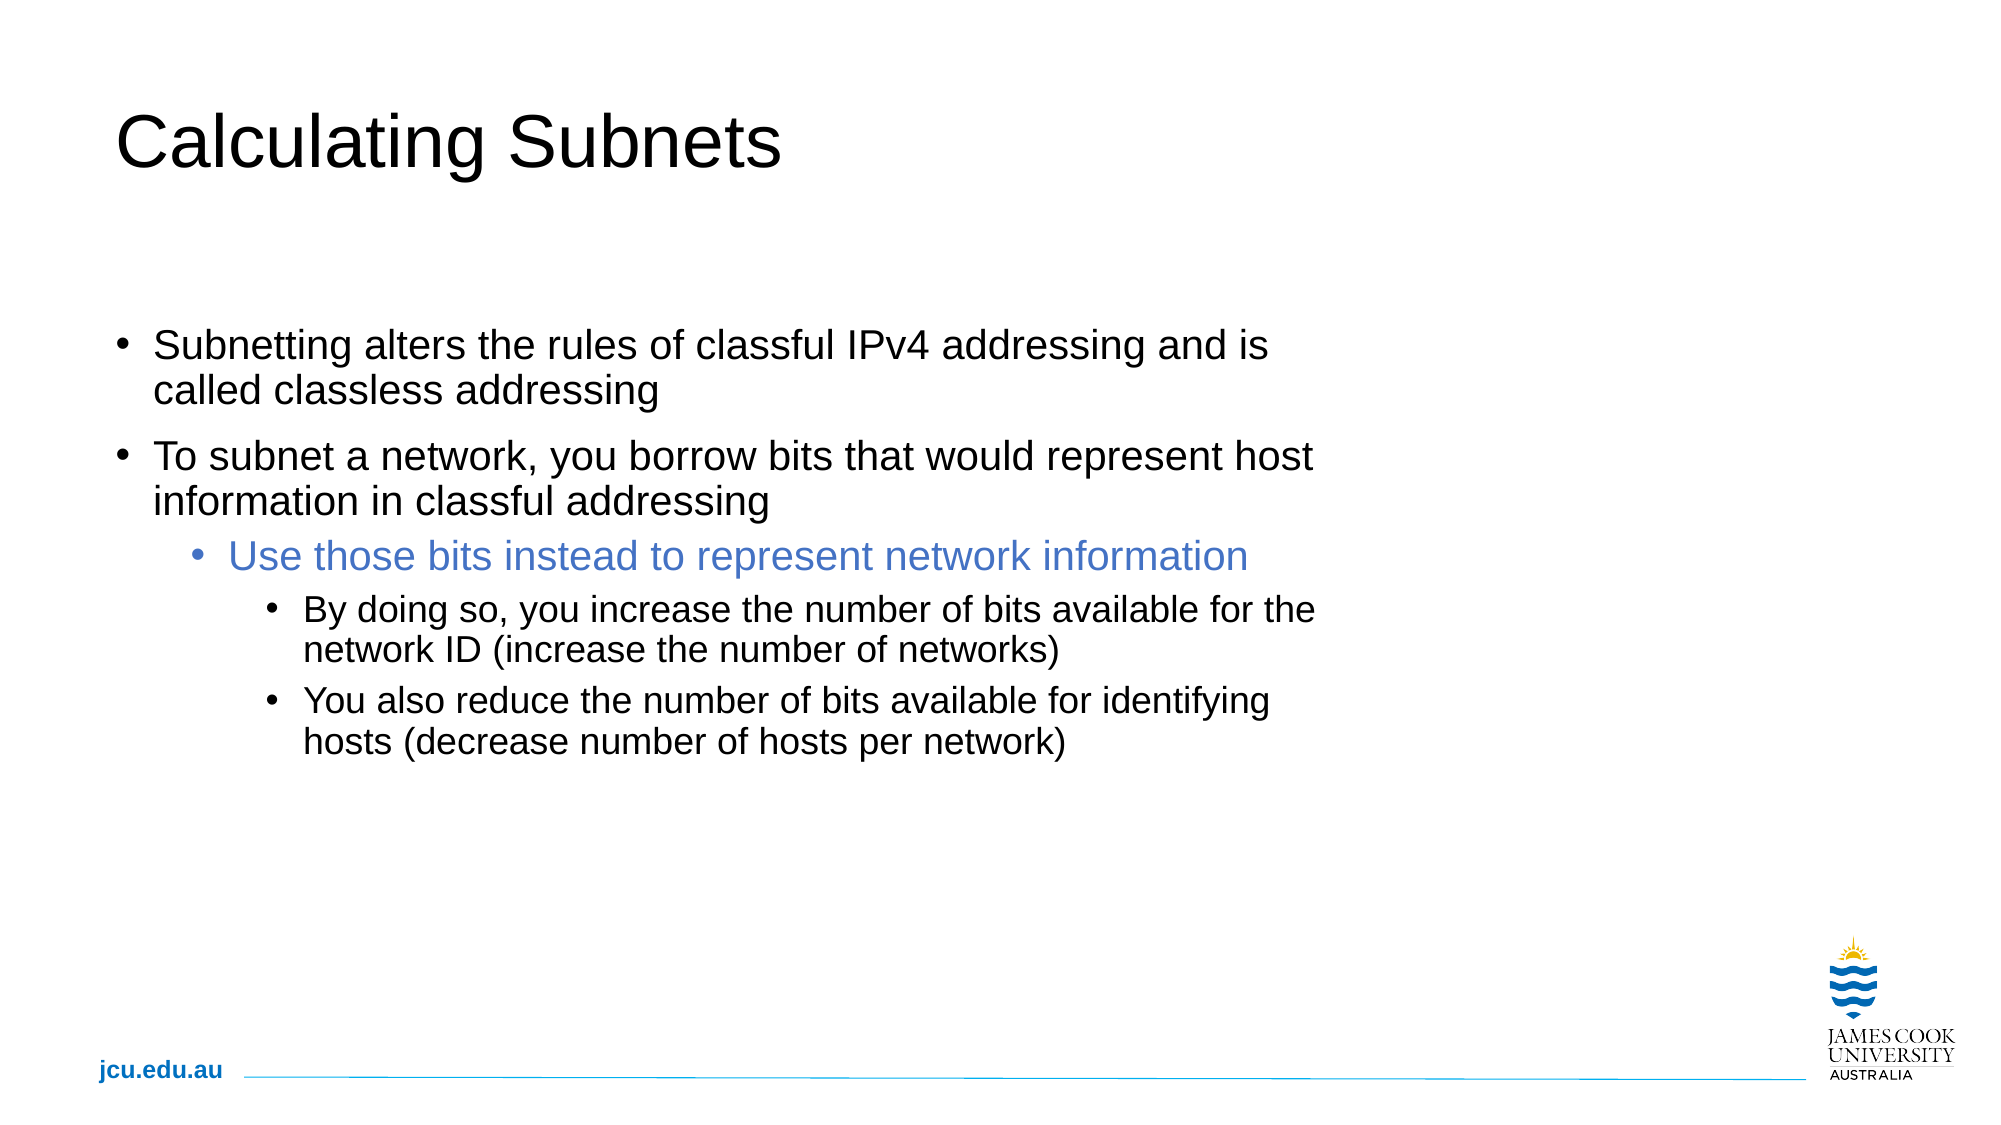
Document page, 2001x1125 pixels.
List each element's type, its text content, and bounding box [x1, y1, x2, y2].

list Subnetting alters the rules of classful IPv4 addressing and is called classless addressing To subnet a network, you borrow bits that would represent host information in classful addressing Use those bits instead to represent network information By doing so, you increase the number of bits available for the network ID (increase the number of networks) You also reduce the number of bits available for identifying hosts (decrease number of hosts per network) [100, 315, 1376, 1014]
title Calculating Subnets [100, 95, 1863, 278]
picture [1827, 934, 1956, 1080]
